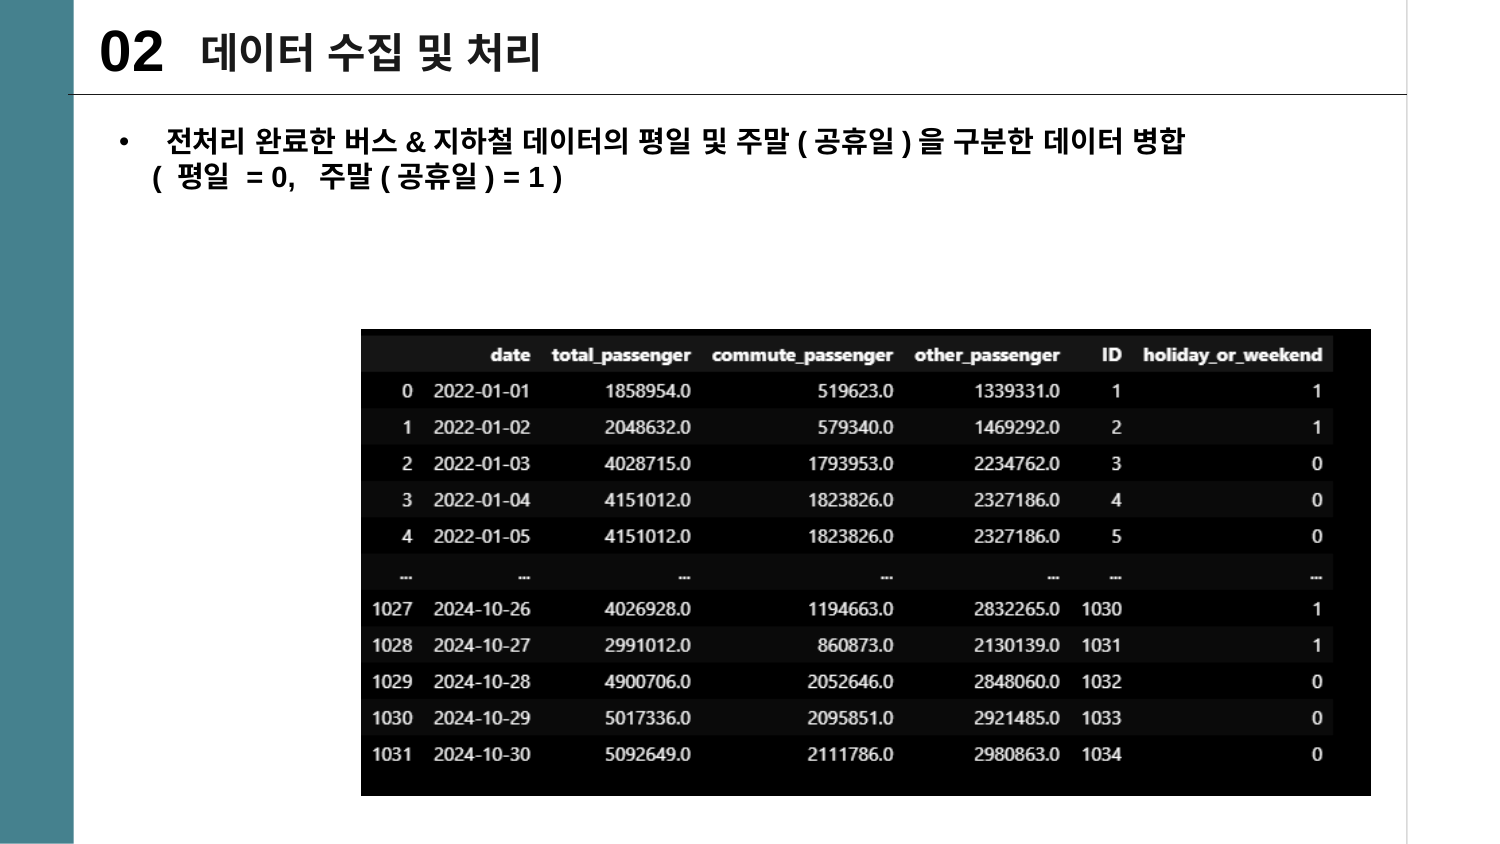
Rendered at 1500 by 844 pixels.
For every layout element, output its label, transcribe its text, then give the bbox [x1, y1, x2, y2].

text_box 02 [85, 5, 205, 91]
text_box 전처리 완료한 버스&지하철 데이터의 평일 및 주말(공휴일)을 구분한 데이터 병합 ( 평일 = 0, 주말(공휴일) = 1 ) [104, 116, 1340, 236]
text_box 데이터 수집 및 처리 [185, 11, 800, 86]
picture [361, 328, 1371, 797]
